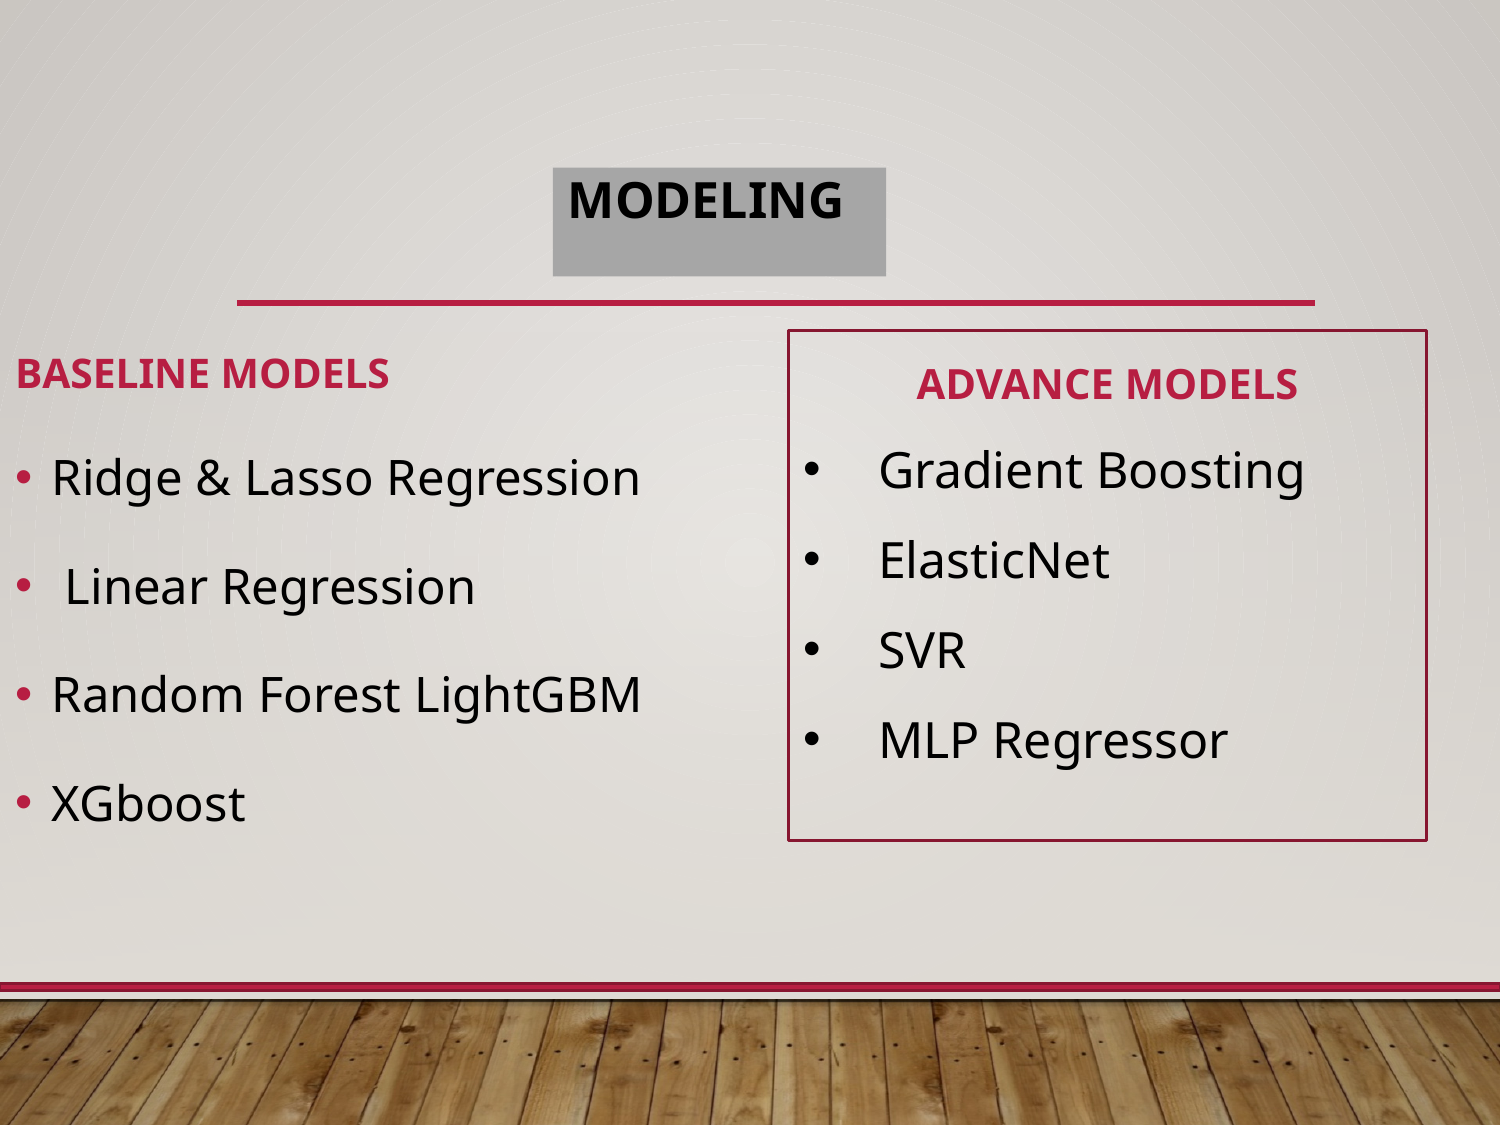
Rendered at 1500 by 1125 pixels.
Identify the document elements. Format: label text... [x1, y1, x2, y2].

title Modeling [552, 167, 887, 277]
text_box ADVANCE MODELS Gradient Boosting ElasticNet SVR MLP Regressor [787, 329, 1428, 842]
text_box [0, 982, 1500, 992]
picture [0, 999, 1500, 1125]
list BASELINE MODELS Ridge & Lasso Regression Linear Regression Random Forest LightGBM XGboost [0, 330, 787, 841]
